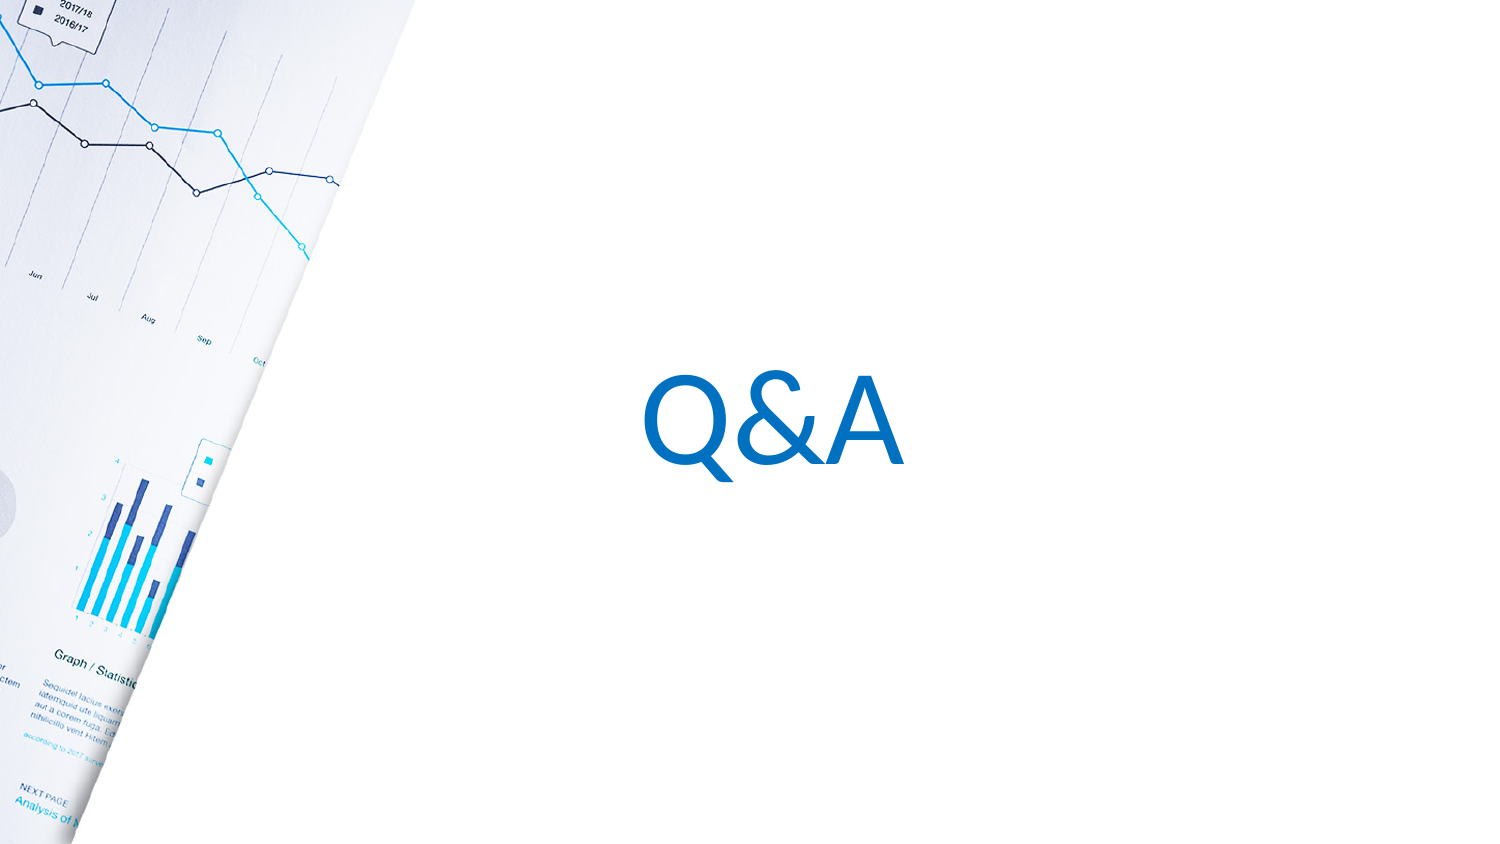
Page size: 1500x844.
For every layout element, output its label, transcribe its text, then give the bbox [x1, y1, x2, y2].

picture [0, 0, 1500, 844]
title Q&A [624, 321, 926, 497]
